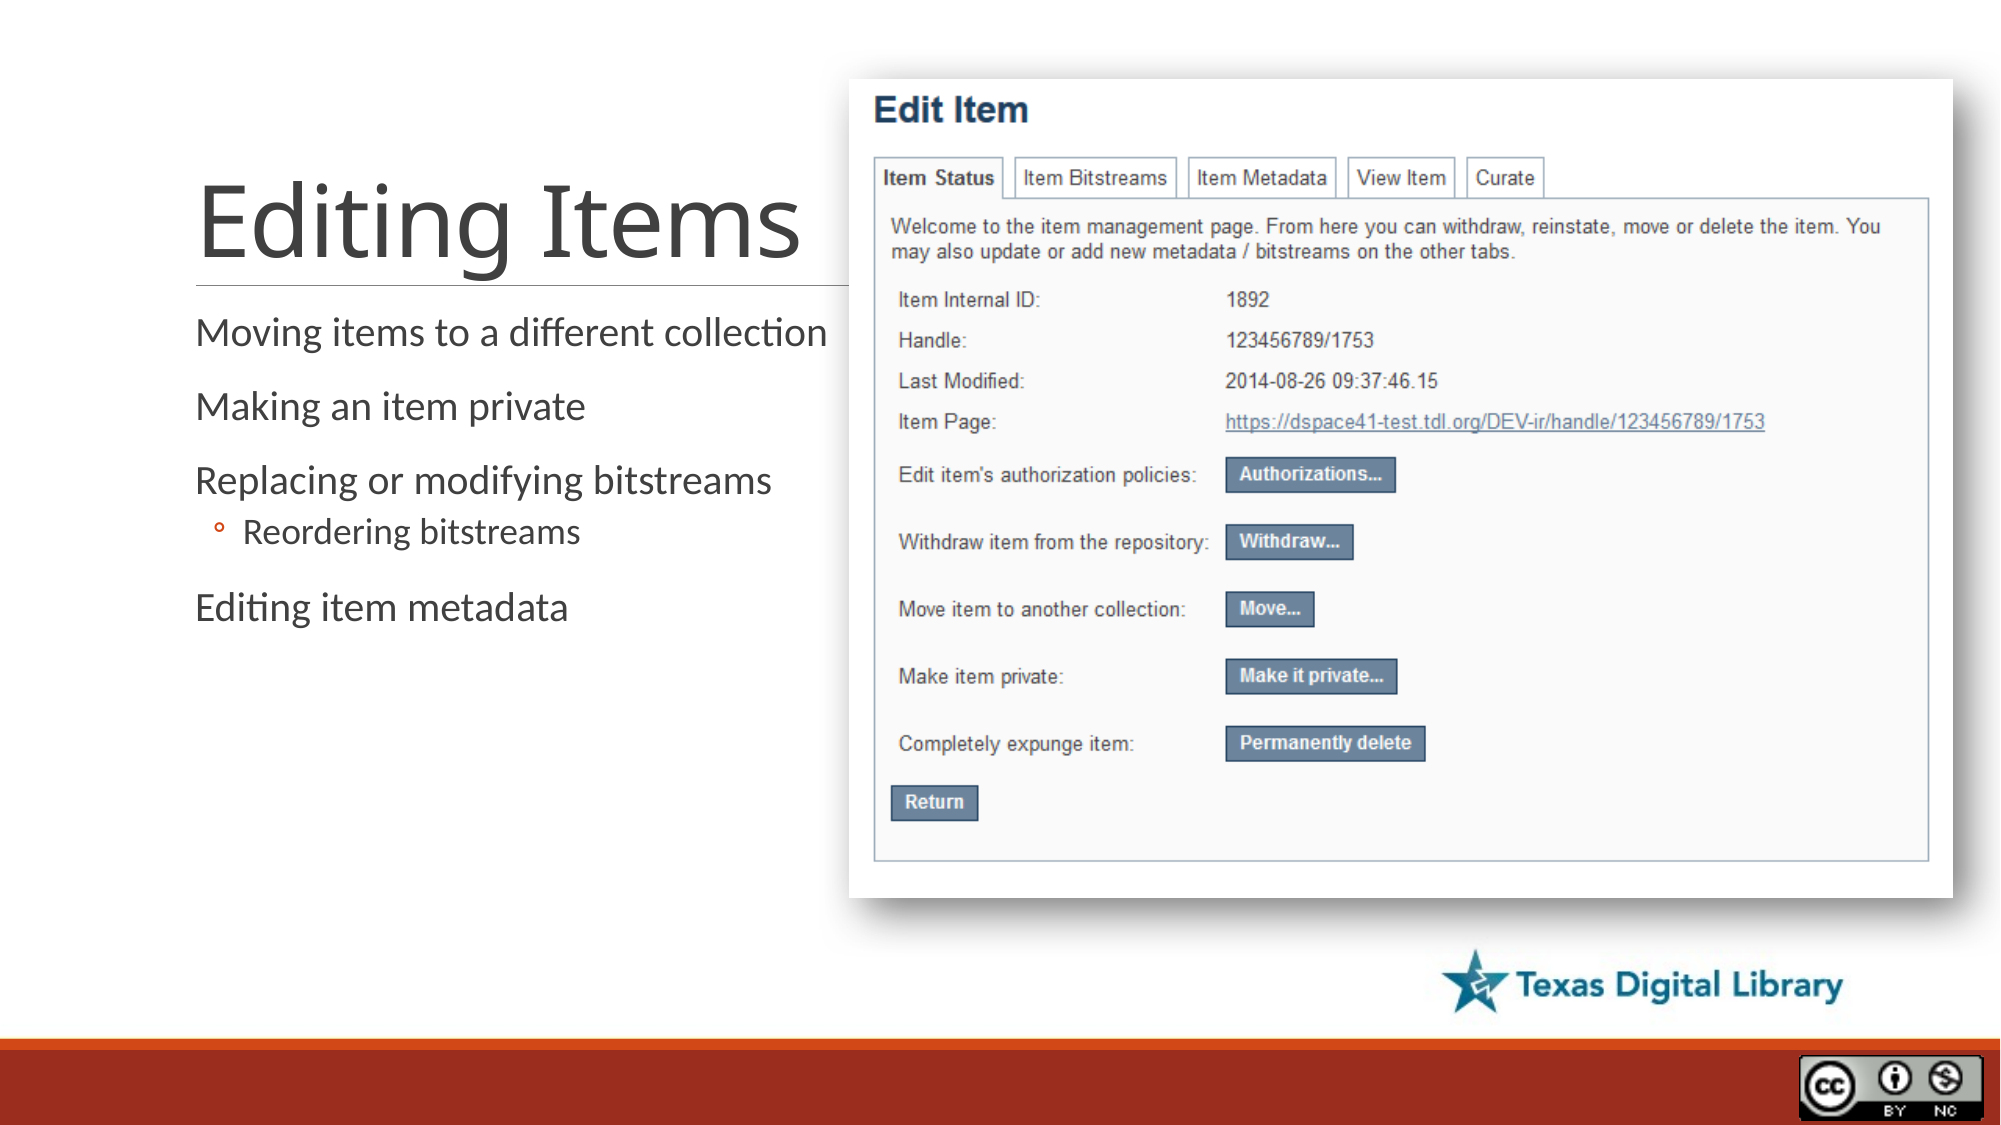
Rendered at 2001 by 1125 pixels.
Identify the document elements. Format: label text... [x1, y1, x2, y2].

picture [0, 0, 2001, 1125]
title Editing Items [180, 47, 1830, 285]
list Moving items to a different collection Making an item private Replacing or modifying bitstreams Reordering bitstreams Editing item metadata [180, 302, 850, 963]
picture [1799, 1055, 1984, 1121]
